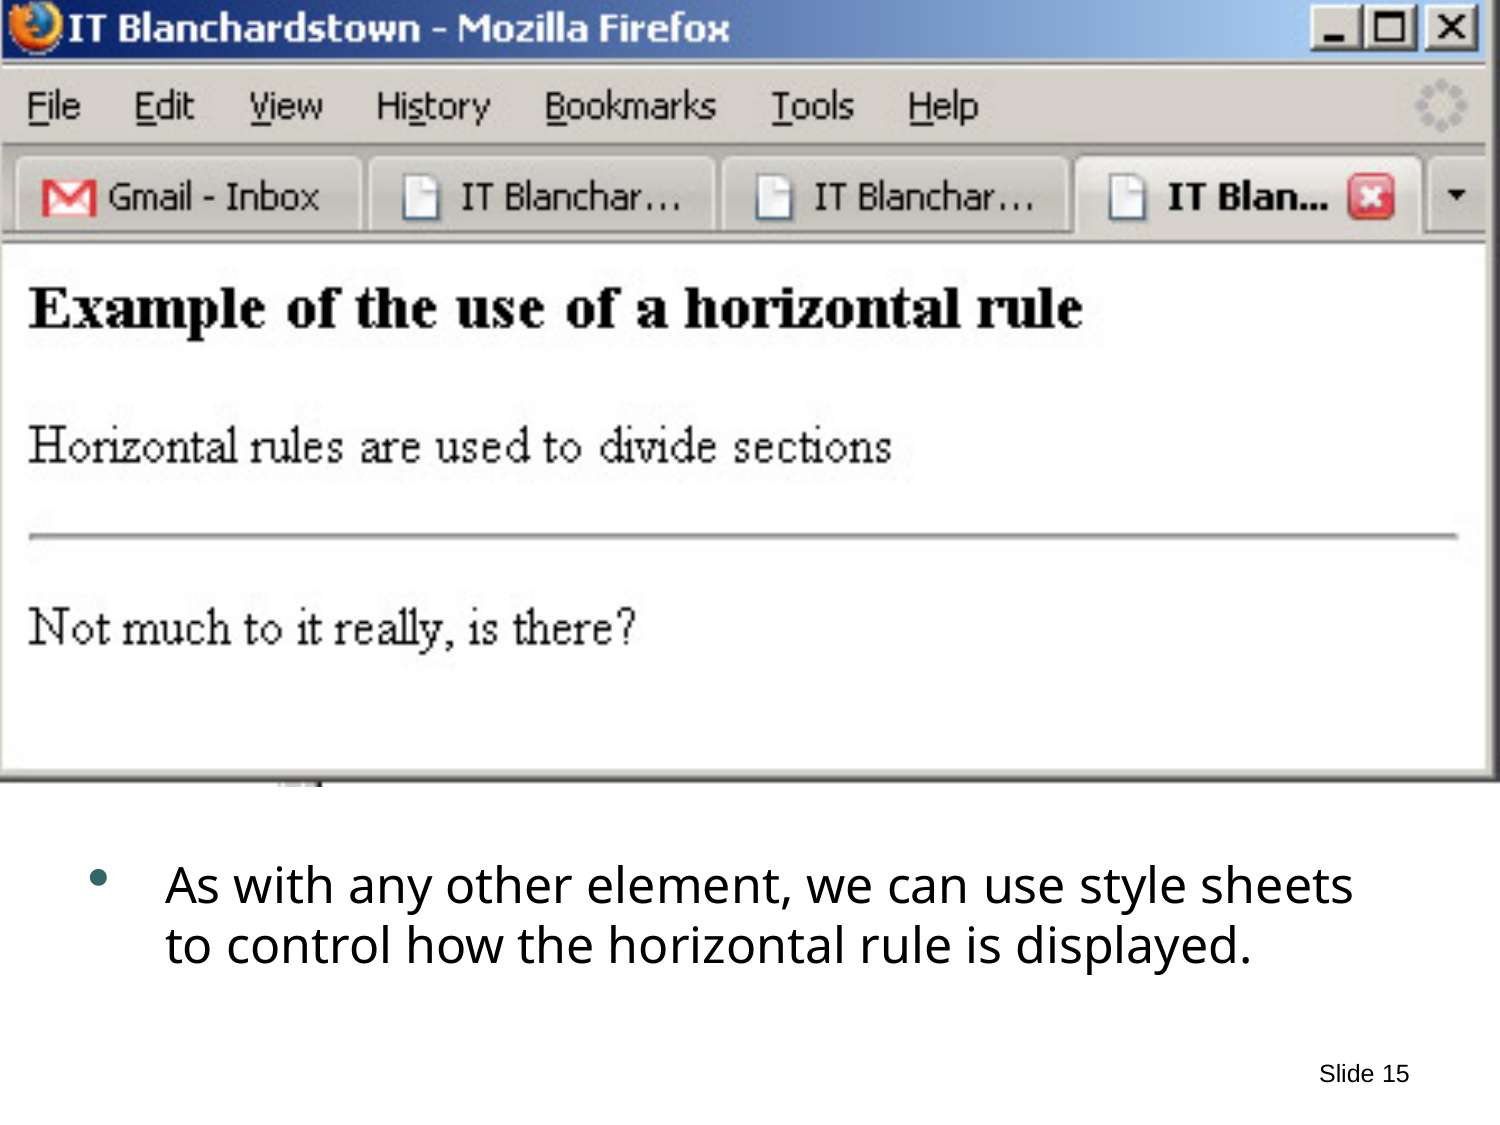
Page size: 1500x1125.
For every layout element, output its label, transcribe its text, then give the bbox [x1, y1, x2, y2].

slide_number Slide 15 [1074, 1042, 1425, 1103]
picture [0, 0, 1500, 788]
list As with any other element, we can use style sheets to control how the horizontal rule is displayed. [75, 845, 1417, 1024]
